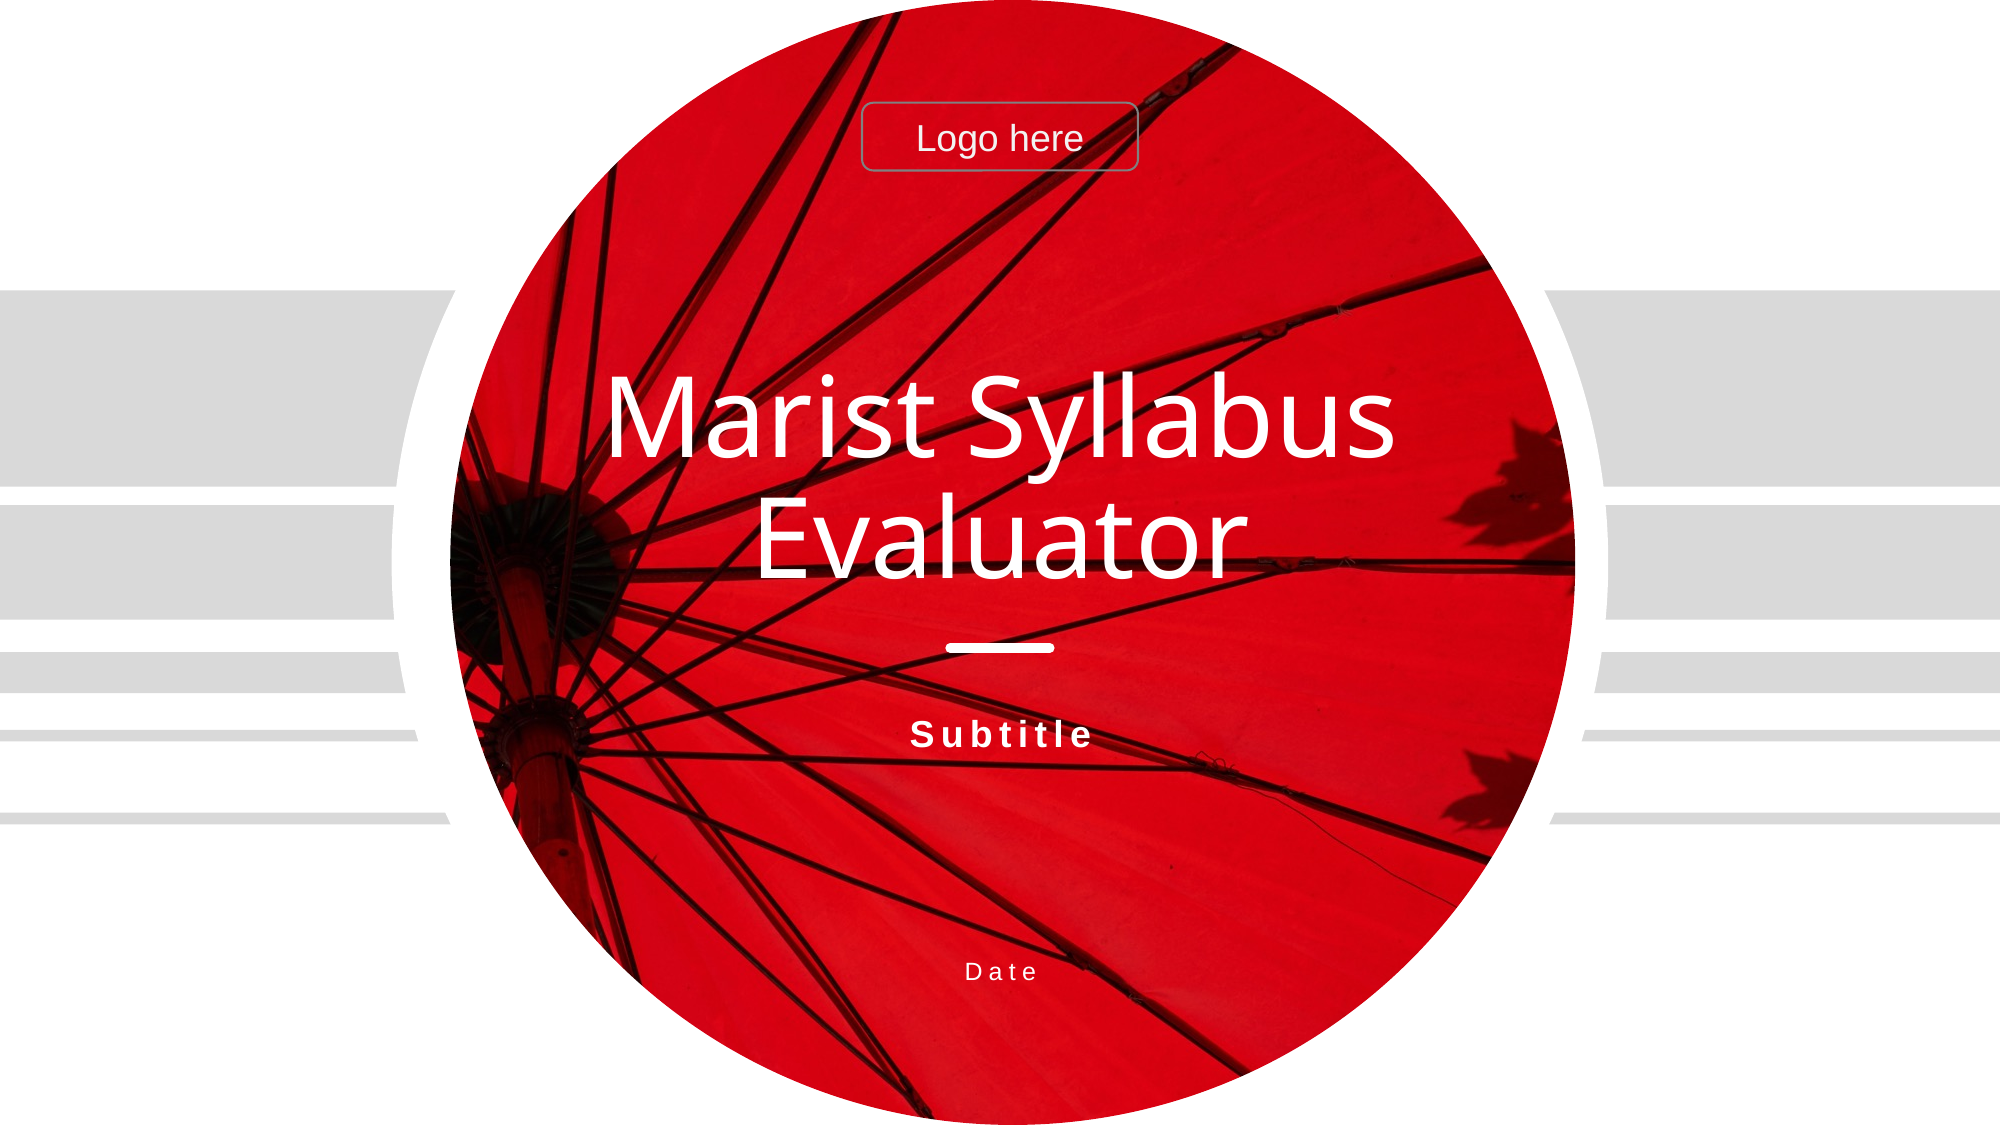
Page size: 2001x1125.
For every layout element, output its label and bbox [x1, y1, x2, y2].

picture [450, 0, 1576, 1125]
